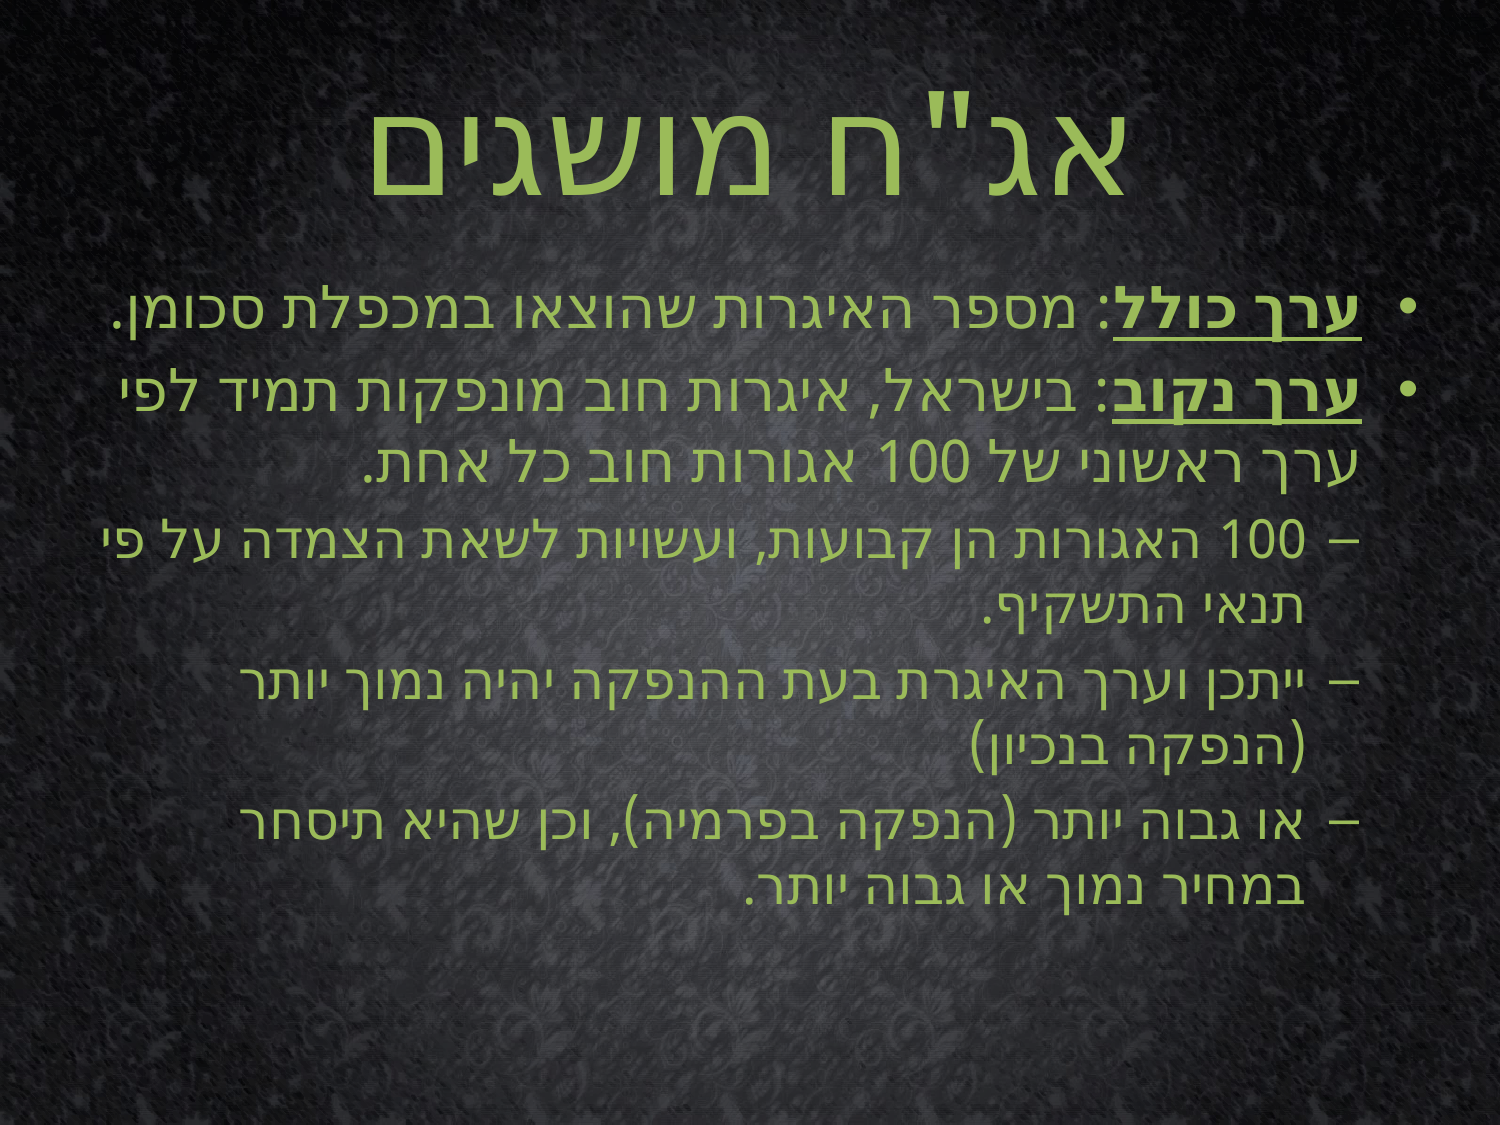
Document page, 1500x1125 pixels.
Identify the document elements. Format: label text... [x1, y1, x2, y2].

picture [0, 0, 1500, 1125]
list ערך כולל: מספר האיגרות שהוצאו במכפלת סכומן. ערך נקוב: בישראל, איגרות חוב מונפקות תמיד לפי ערך ראשוני של 100 אגורות חוב כל אחת. 100 האגורות הן קבועות, ועשויות לשאת הצמדה על פי תנאי התשקיף. ייתכן וערך האיגרת בעת ההנפקה יהיה נמוך יותר (הנפקה בנכיון) או גבוה יותר (הנפקה בפרמיה), וכן שהיא תיסחר במחיר נמוך או גבוה יותר. [75, 262, 1425, 1005]
title אג"ח מושגים [75, 45, 1425, 233]
